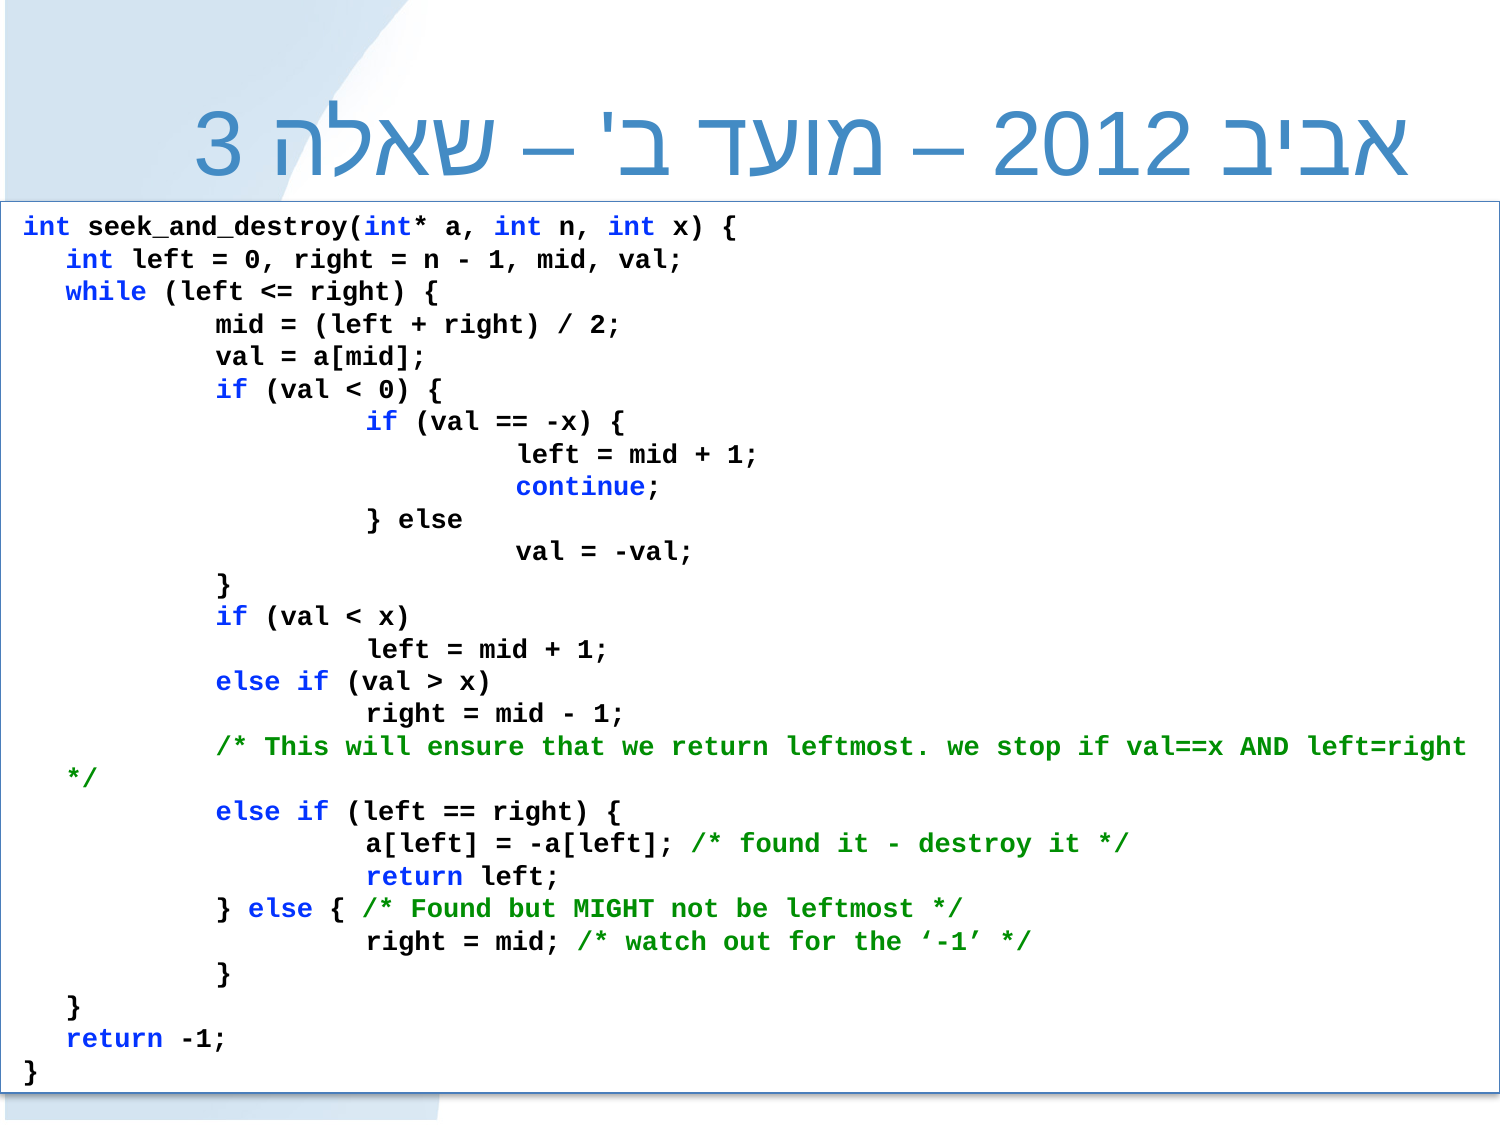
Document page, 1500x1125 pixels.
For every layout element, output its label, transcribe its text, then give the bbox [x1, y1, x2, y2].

picture [0, 1094, 1500, 1125]
title אביב 2012 – מועד ב' – שאלה 3 [74, 44, 1426, 200]
picture [0, 0, 1500, 201]
text_box int seek_and_destroy(int* a, int n, int x) { int left = 0, right = n - 1, mid, val; while (left <= right) { mid = (left + right) / 2; val = a[mid]; if (val < 0) { if (val == -x) { left = mid + 1; continue; } else val = -val; } if (val < x) left = mid + 1; else if (val > x) right = mid - 1; /* This will ensure that we return leftmost. we stop if val==x AND left=right */ else if (left == right) { a[left] = -a[left]; /* found it - destroy it */ return left; } else { /* Found but MIGHT not be leftmost */ right = mid; /* watch out for the ‘-1’ */ } } return -1; } [0, 201, 1500, 1094]
